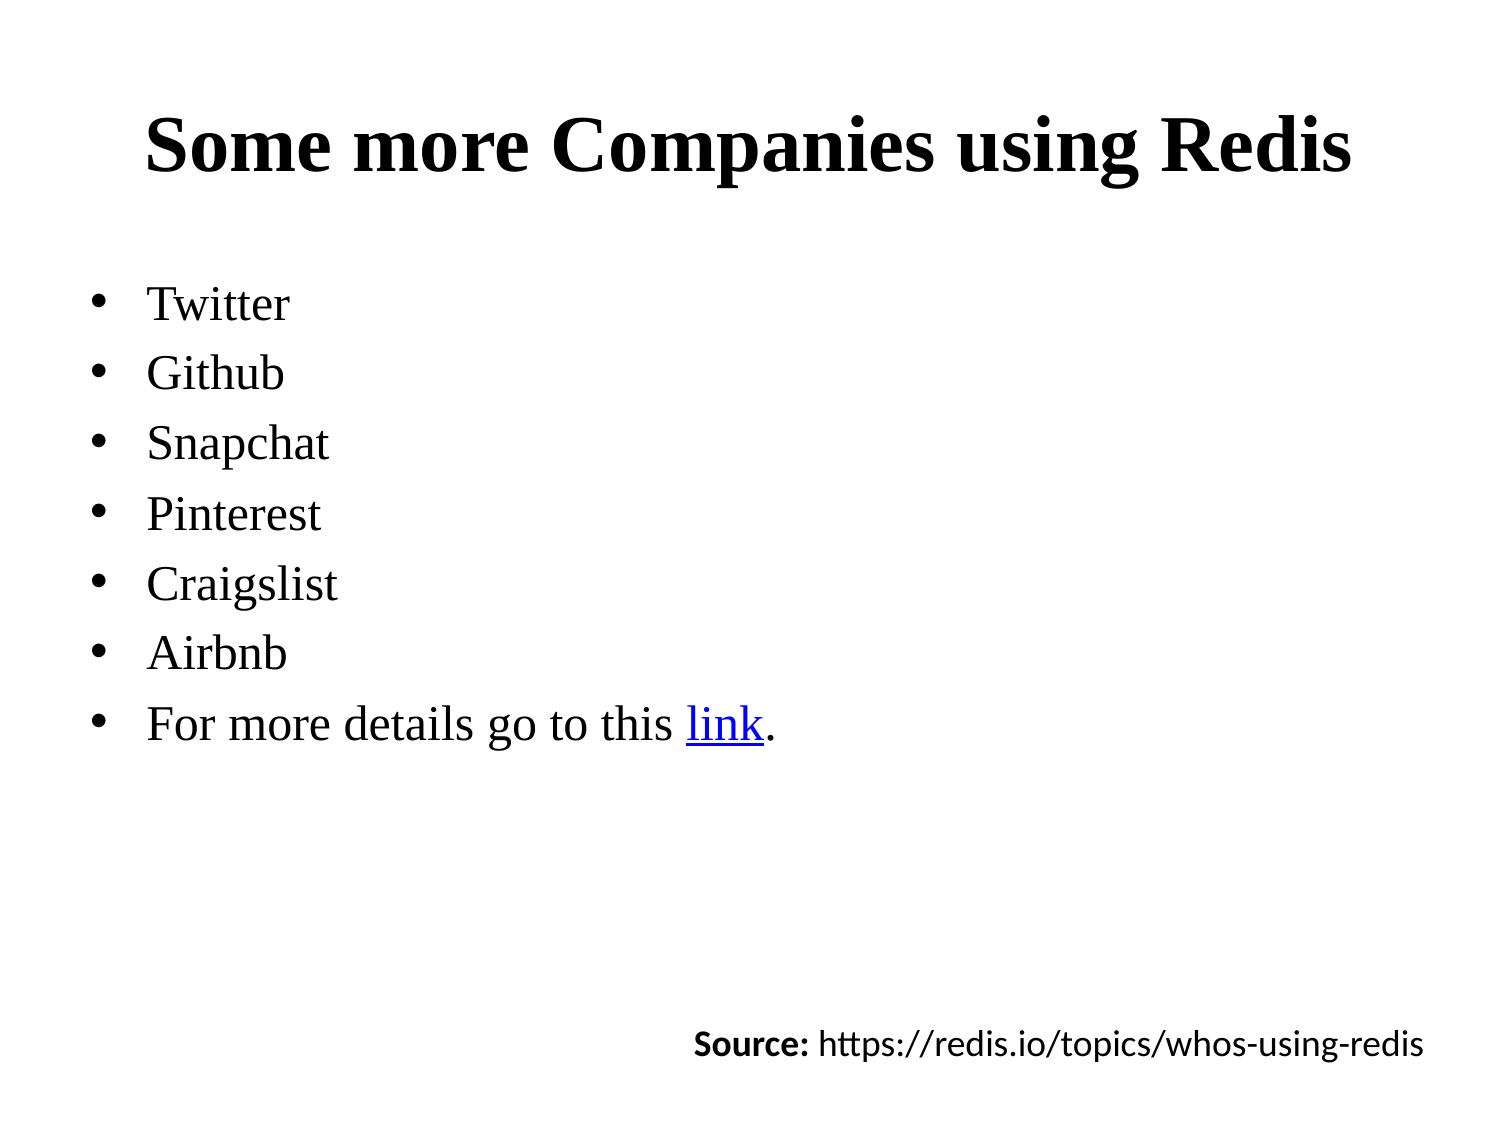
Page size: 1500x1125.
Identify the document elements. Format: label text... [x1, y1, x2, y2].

list Twitter Github Snapchat Pinterest Craigslist Airbnb For more details go to this link. [75, 262, 1425, 1005]
title Some more Companies using Redis [75, 45, 1425, 233]
text_box Source: https://redis.io/topics/whos-using-redis [679, 1011, 1471, 1072]
